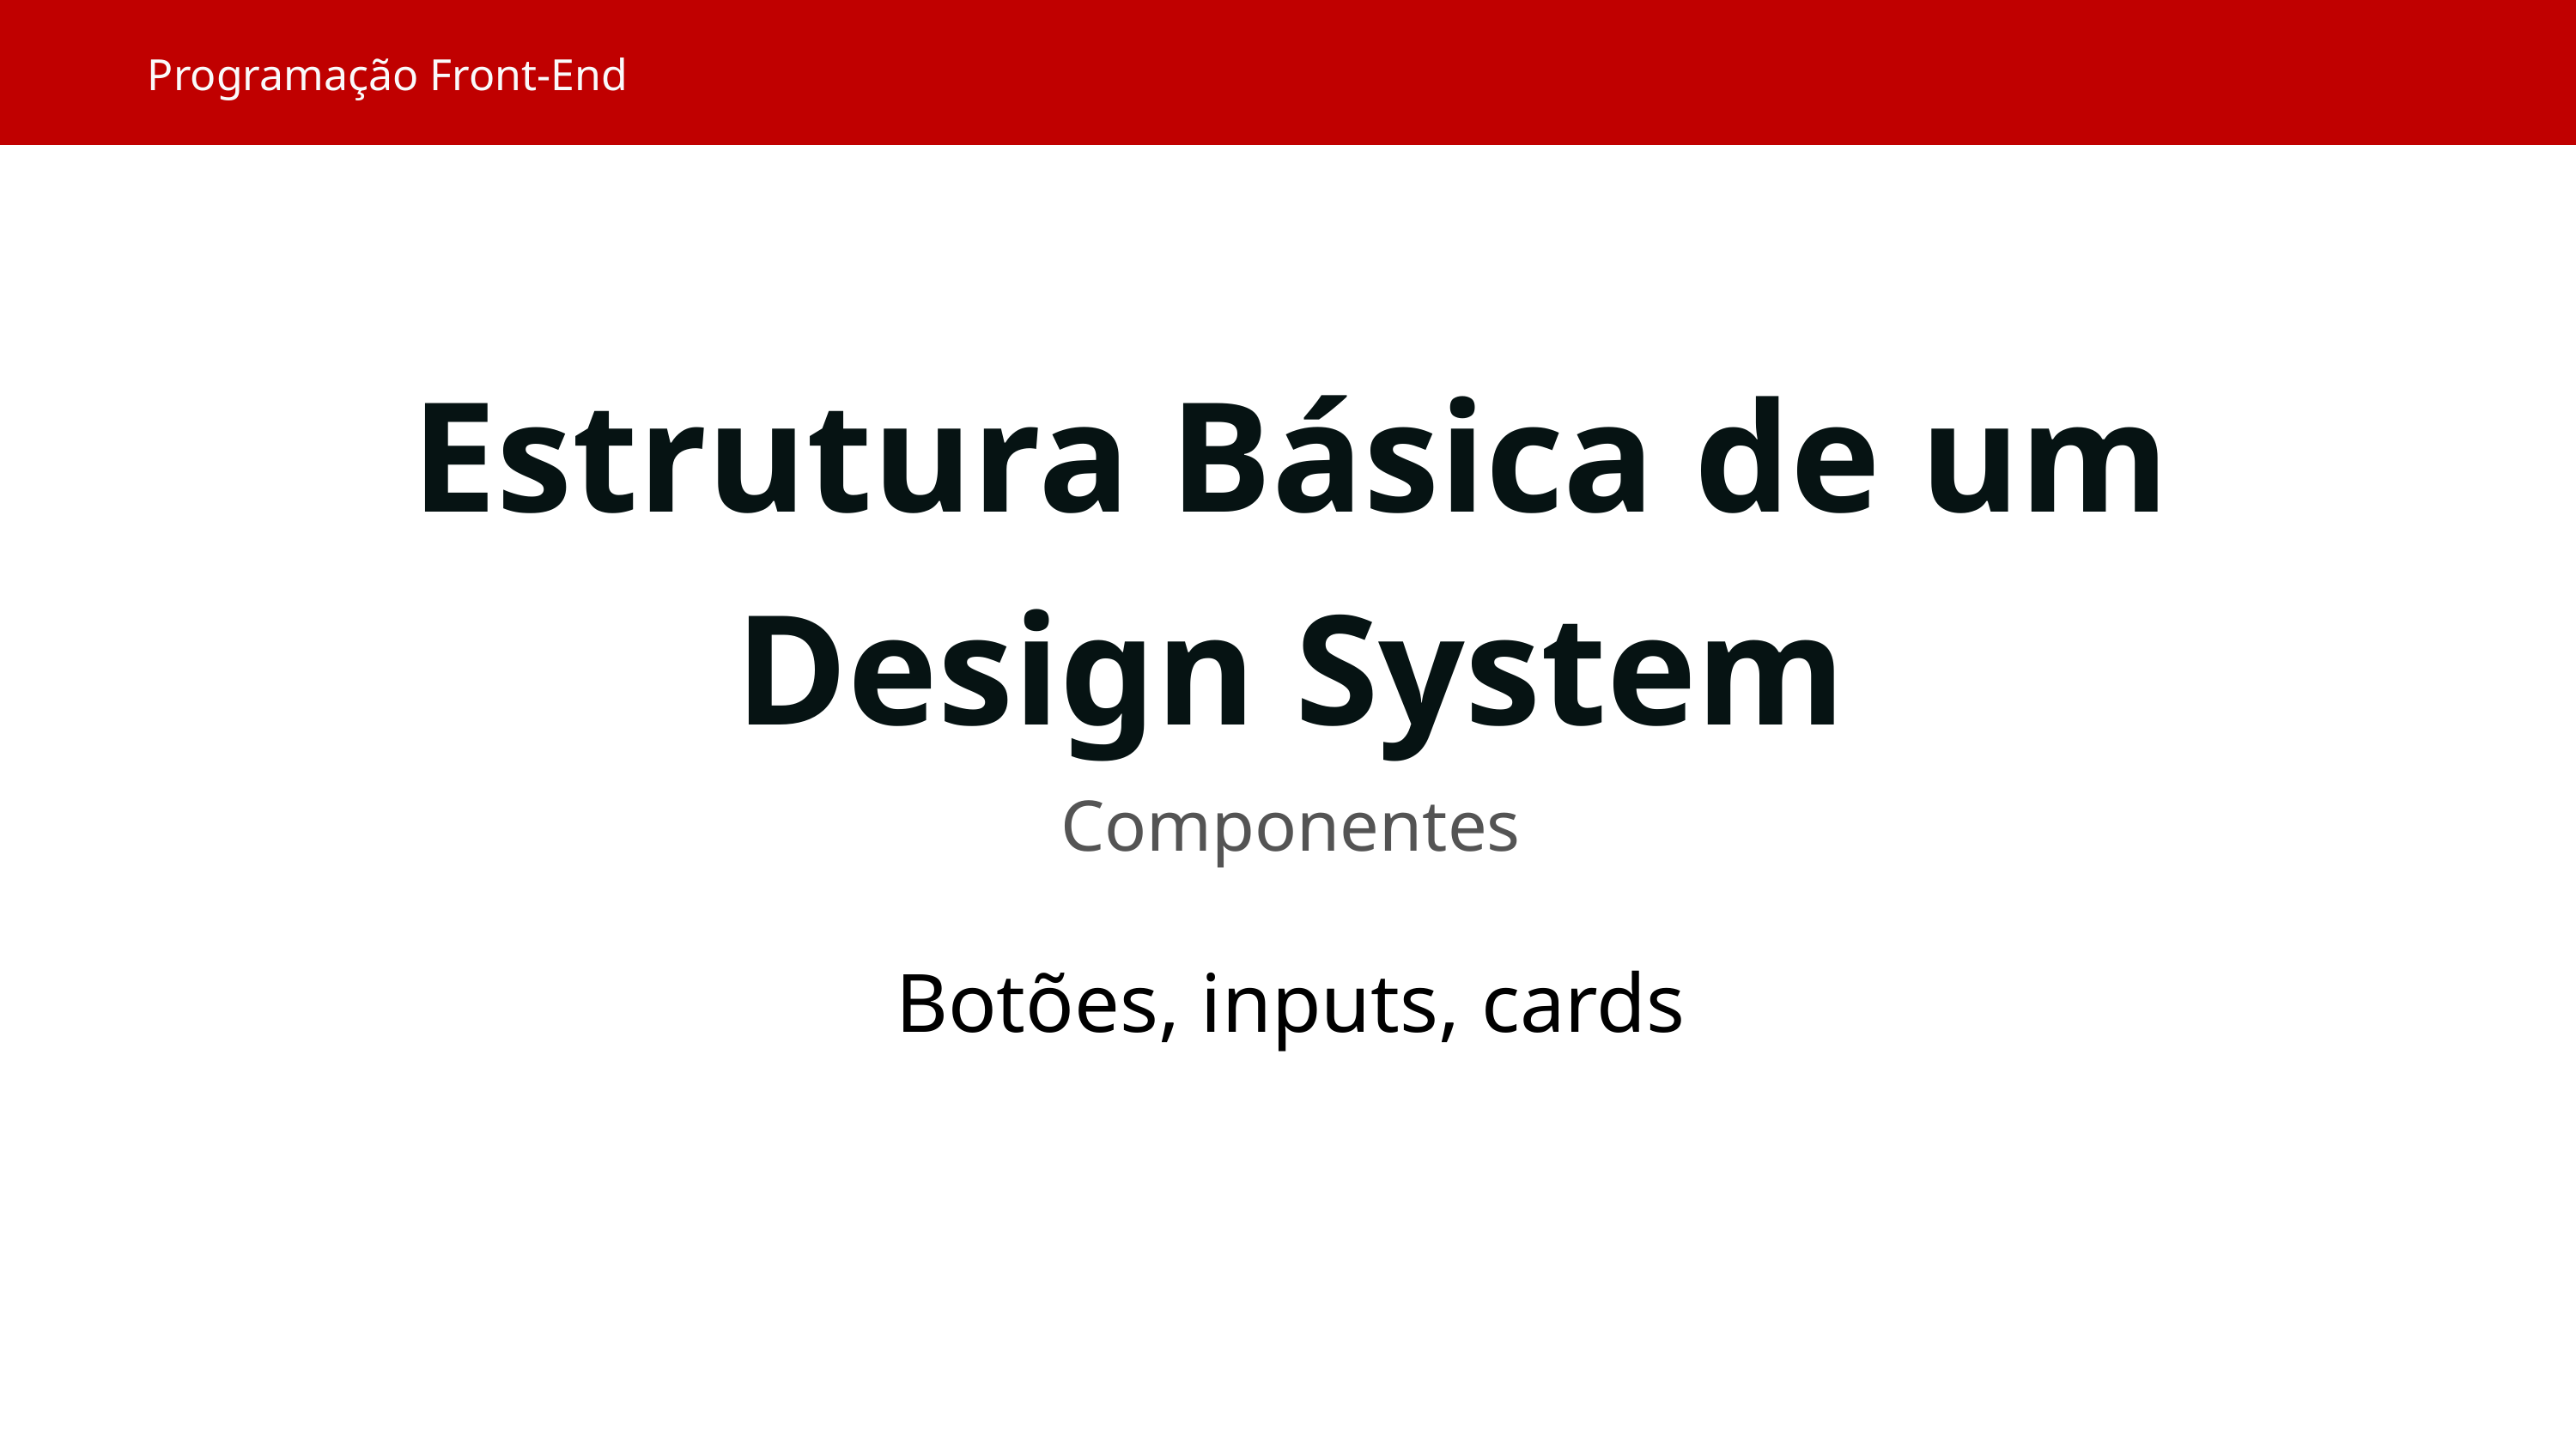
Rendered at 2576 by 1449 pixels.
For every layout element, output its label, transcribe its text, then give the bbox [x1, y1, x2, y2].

text_box Botões, inputs, cards [149, 936, 2433, 1049]
text_box Componentes [250, 767, 2331, 866]
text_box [0, 0, 2576, 145]
text_box Estrutura Básica de um Design System [147, 329, 2434, 755]
